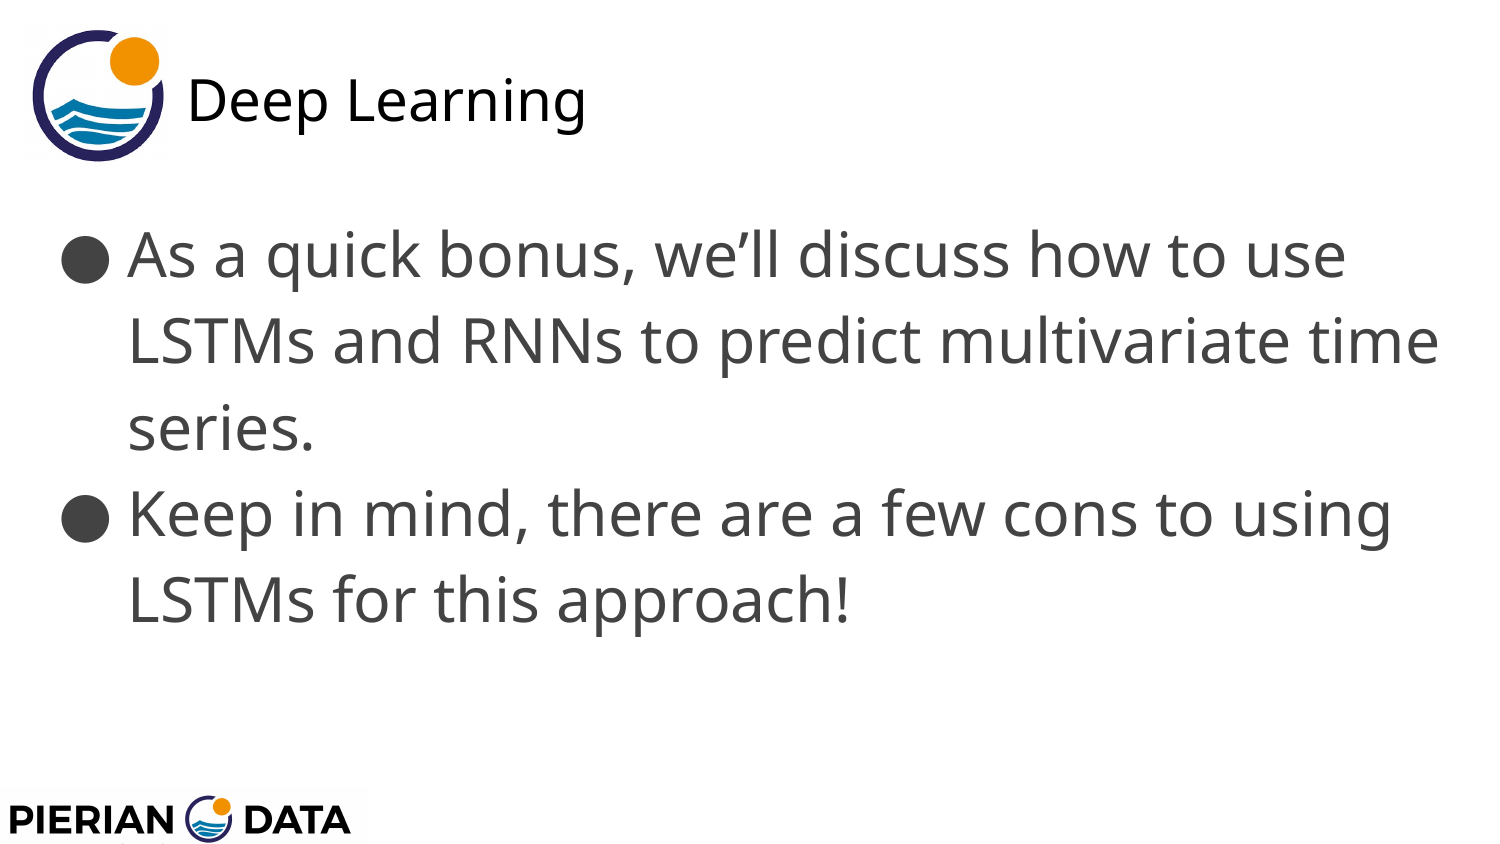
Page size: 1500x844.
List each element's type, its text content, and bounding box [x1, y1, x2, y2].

title Deep Learning [176, 48, 1449, 143]
list As a quick bonus, we’ll discuss how to use LSTMs and RNNs to predict multivariate time series. Keep in mind, there are a few cons to using LSTMs for this approach! [37, 189, 1500, 750]
picture [0, 787, 368, 844]
picture [24, 24, 172, 167]
